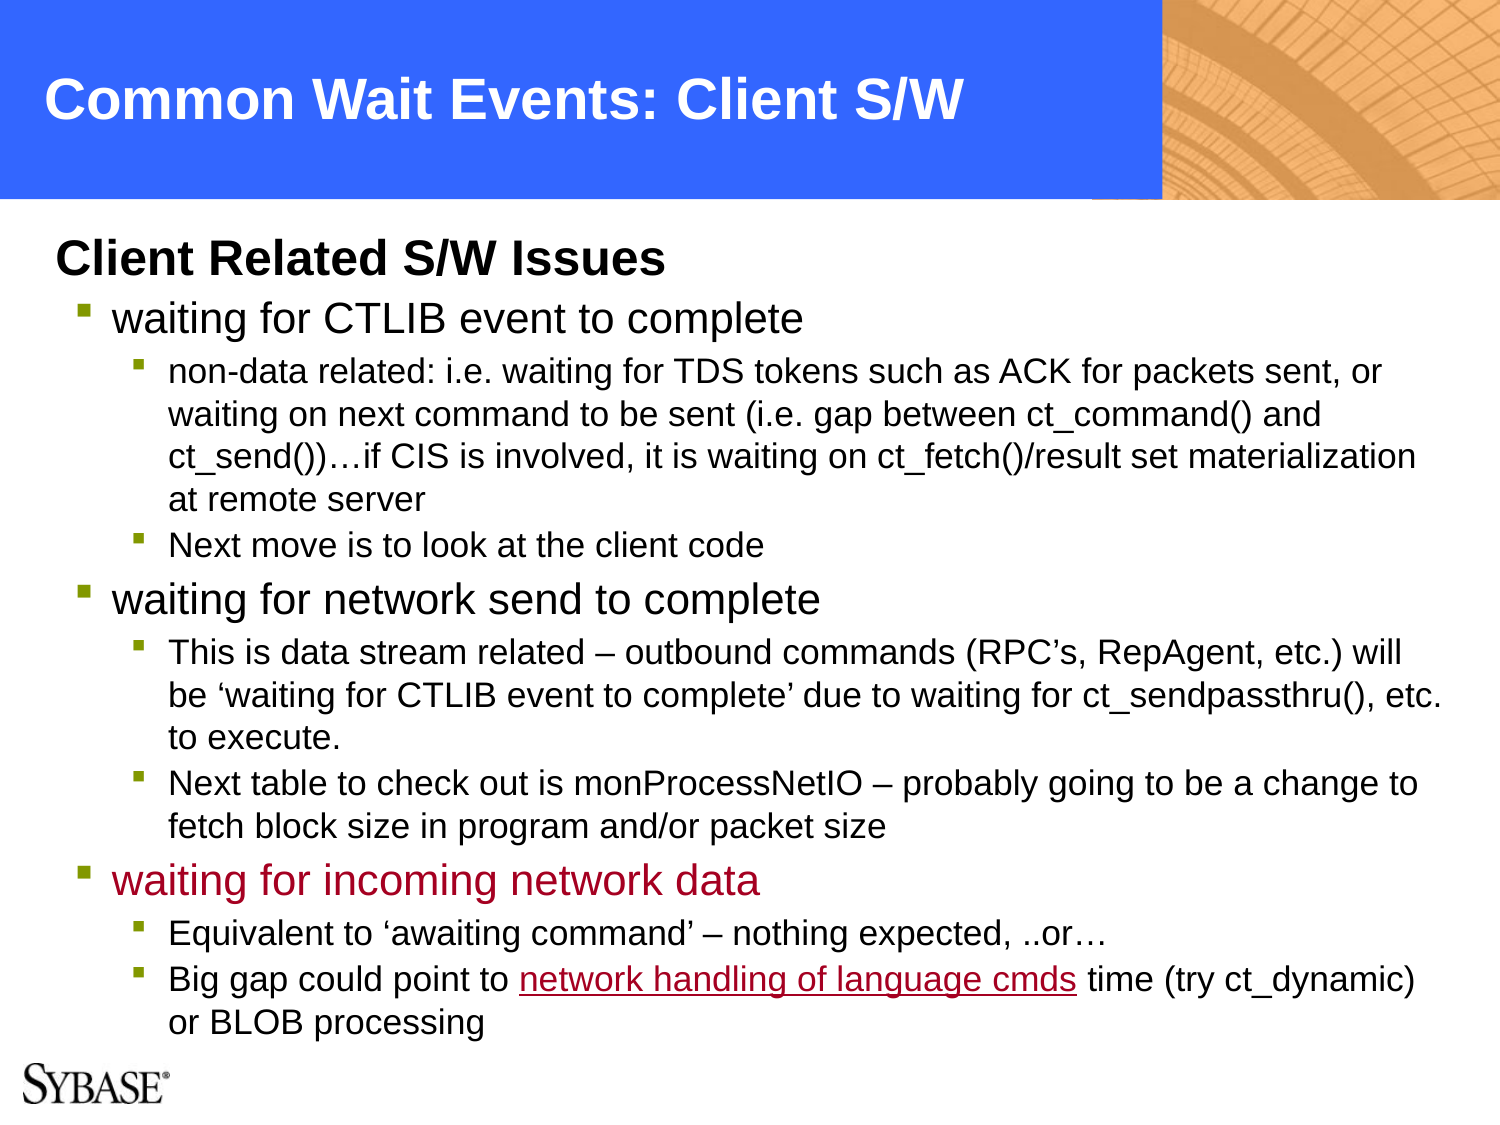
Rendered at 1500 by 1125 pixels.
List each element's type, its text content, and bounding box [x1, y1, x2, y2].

picture [23, 1063, 170, 1104]
list Client Related S/W Issues waiting for CTLIB event to complete non-data related: i.e. waiting for TDS tokens such as ACK for packets sent, or waiting on next command to be sent (i.e. gap between ct_command() and ct_send())…if CIS is involved, it is waiting on ct_fetch()/result set materialization at remote server Next move is to look at the client code waiting for network send to complete This is data stream related – outbound commands (RPC’s, RepAgent, etc.) will be ‘waiting for CTLIB event to complete’ due to waiting for ct_sendpassthru(), etc. to execute. Next table to check out is monProcessNetIO – probably going to be a change to fetch block size in program and/or packet size waiting for incoming network data Equivalent to ‘awaiting command’ – nothing expected, ..or… Big gap could point to network handling of language cmds time (try ct_dynamic) or BLOB processing [40, 217, 1463, 1097]
picture [1163, 0, 1500, 200]
title Common Wait Events: Client S/W [28, 1, 1161, 190]
